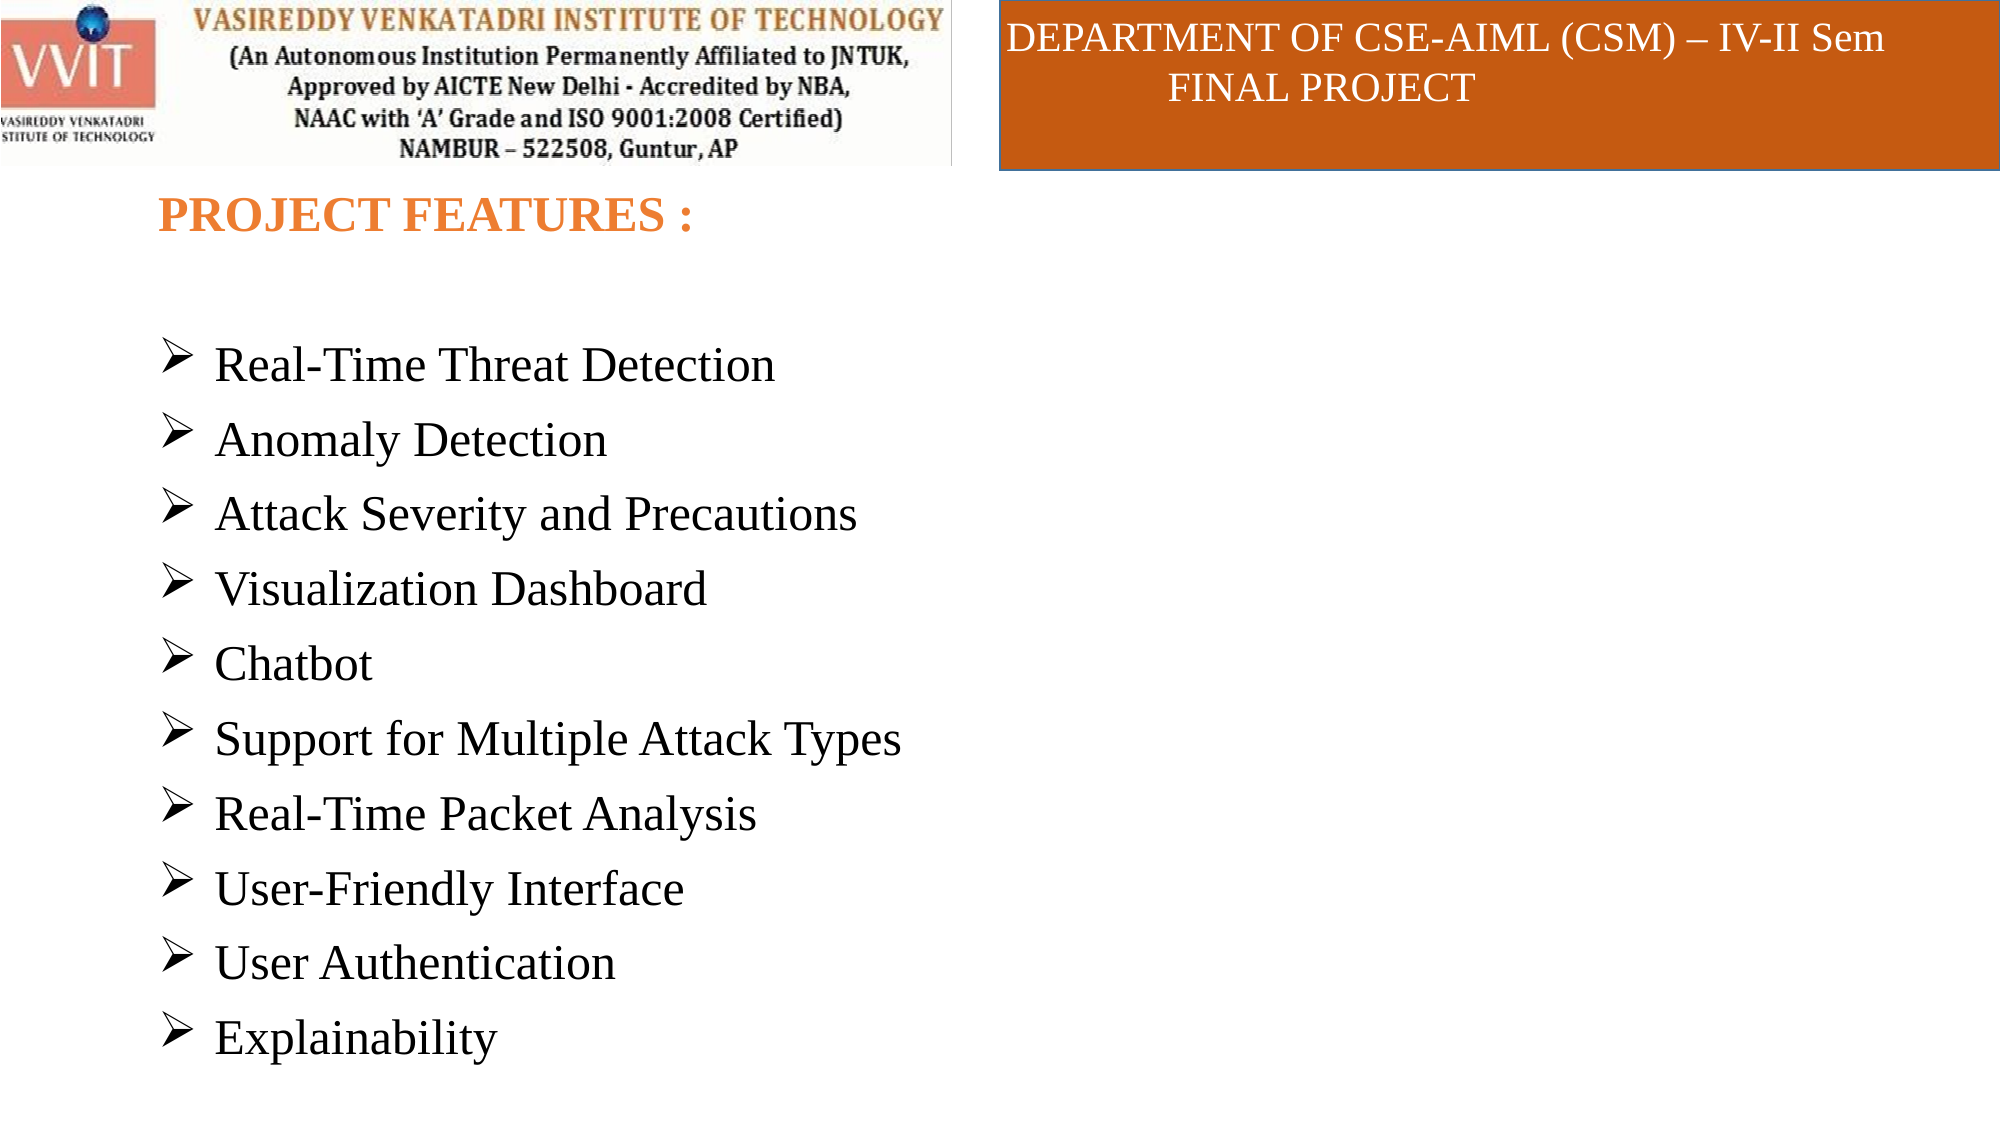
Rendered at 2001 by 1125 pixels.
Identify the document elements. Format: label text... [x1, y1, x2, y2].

text_box [1000, 0, 2000, 170]
list PROJECT FEATURES : Real-Time Threat Detection Anomaly Detection Attack Severity and Precautions Visualization Dashboard Chatbot Support for Multiple Attack Types Real-Time Packet Analysis User-Friendly Interface User Authentication Explainability OBJECTIVES Limitations of Existing Systems: Limited Personalization: Most systems provide generic recommendations without deeply understanding individual traits, preferences, or aspirations. Lack of Real-Time Insights: Systems often fail to provide up-to-date job market trends and demands. Static User Experience:Engagement is typically limited to static questionnaires and predefined workflows, which may not be engaging for diverse users. Improvements in the Proposed System: Advanced Personalization: Use AI and ML models to offer highly personalized career recommendations by analyzing user profiles, interests, skills, and aspirations in depth. Real-Time Data Integration: Incorporate real-time labor market trends, job availability, and emerging industry demands into the recommendation process. Interactive AI Features: Provide conversational AI (chatbots) and virtual career counselors for a more interactive and engaging experience. Accessibility: Optimize the system for mobile and web platforms, ensuring access for remote and underserved communities. [149, 180, 1740, 1095]
picture [0, 0, 952, 168]
text_box DEPARTMENT OF CSE-AIML (CSM) – IV-II Sem FINAL PROJECT [952, 2, 1987, 118]
